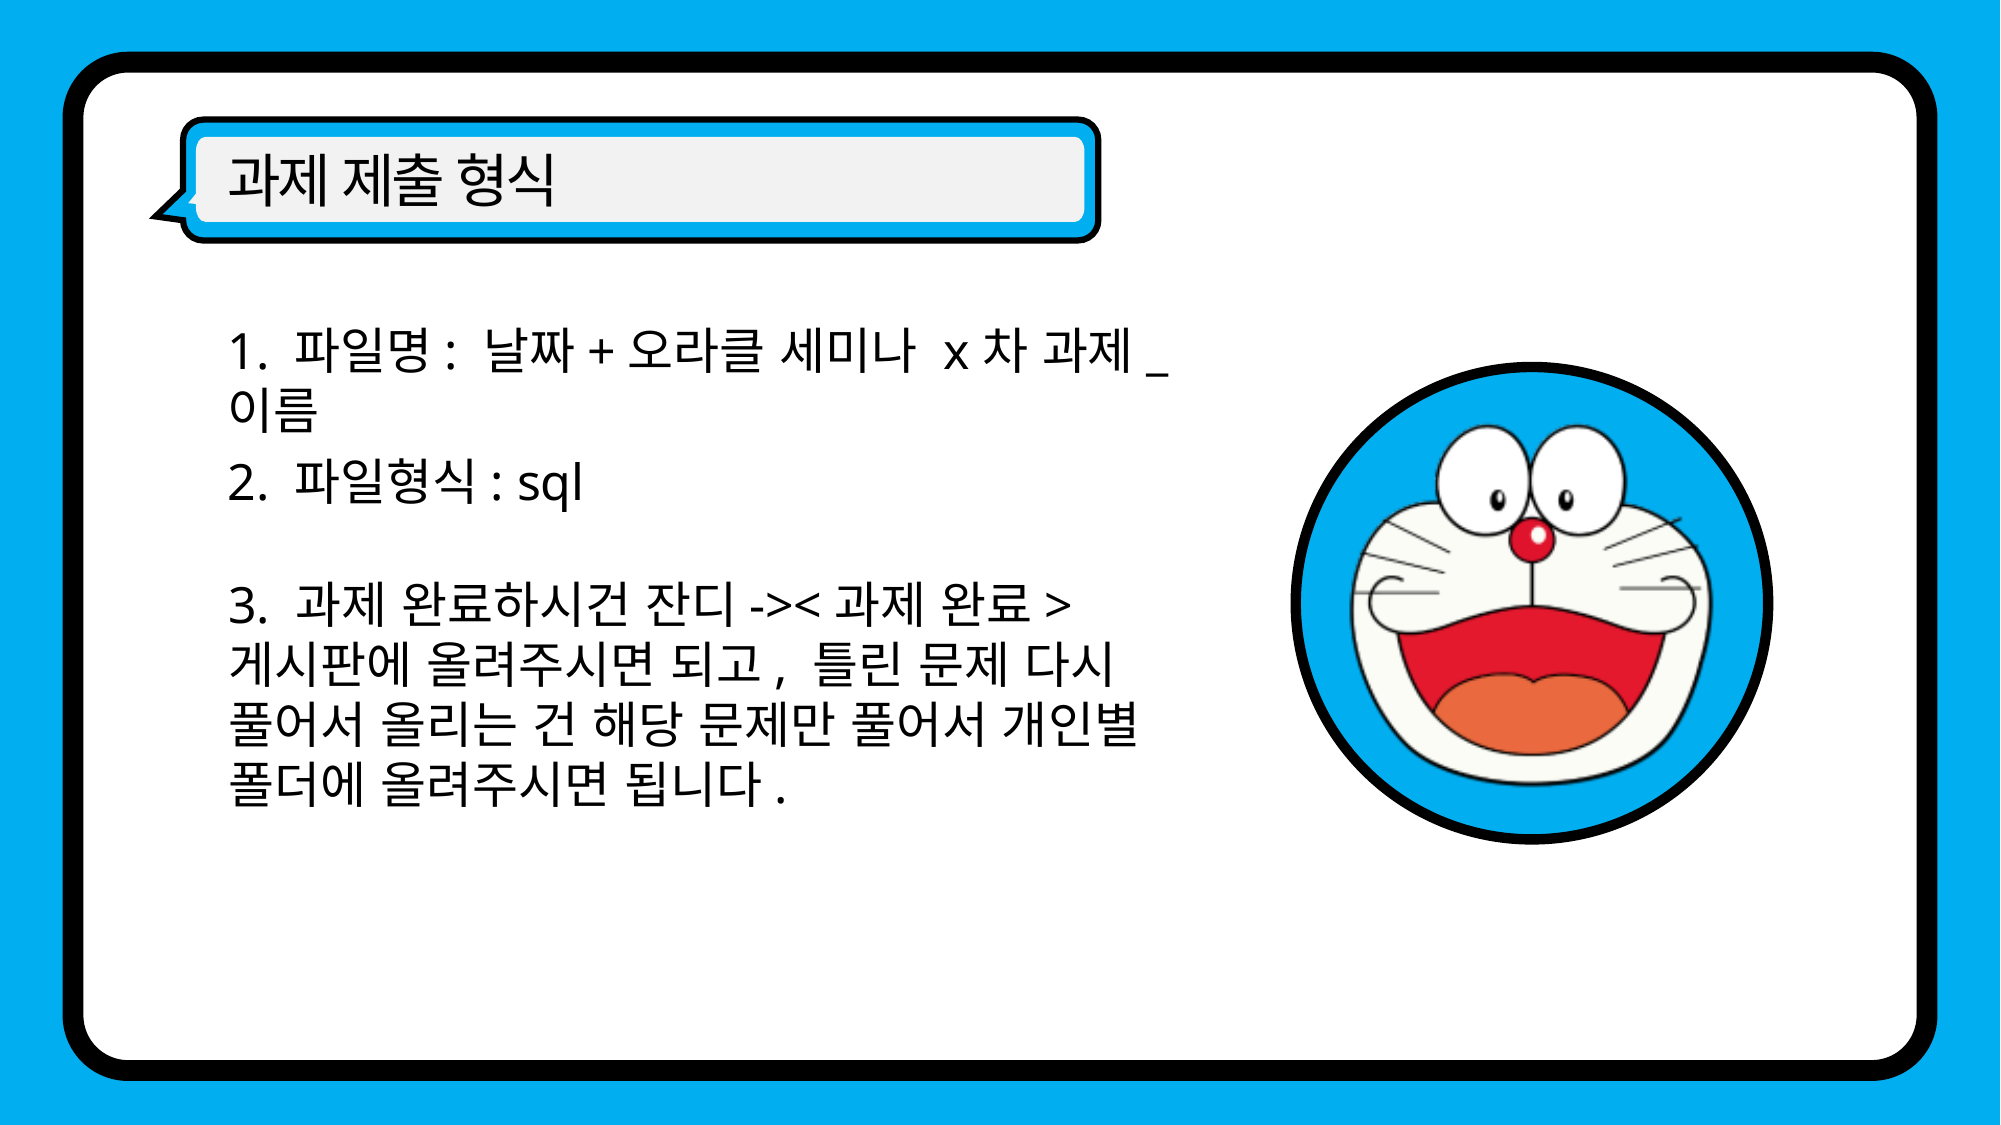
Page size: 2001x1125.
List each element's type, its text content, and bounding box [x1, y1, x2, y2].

picture [64, 53, 1936, 1080]
text_box 1. 파일명: 날짜+오라클 세미나 x차 과제_이름 [212, 312, 1219, 442]
text_box [1384, 365, 1679, 417]
text_box 2. 파일형식: sql [212, 442, 1252, 518]
text_box 3. 과제 완료하시건 잔디-><과제 완료> 게시판에 올려주시면 되고, 틀린 문제 다시 풀어서 올리는 건 해당 문제만 풀어서 개인별 폴더에 올려주시면 됩니다. [213, 566, 1253, 822]
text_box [183, 119, 1099, 241]
text_box [71, 61, 1929, 1072]
text_box [1385, 790, 1679, 841]
text_box [1294, 455, 1346, 751]
text_box [1718, 455, 1770, 751]
